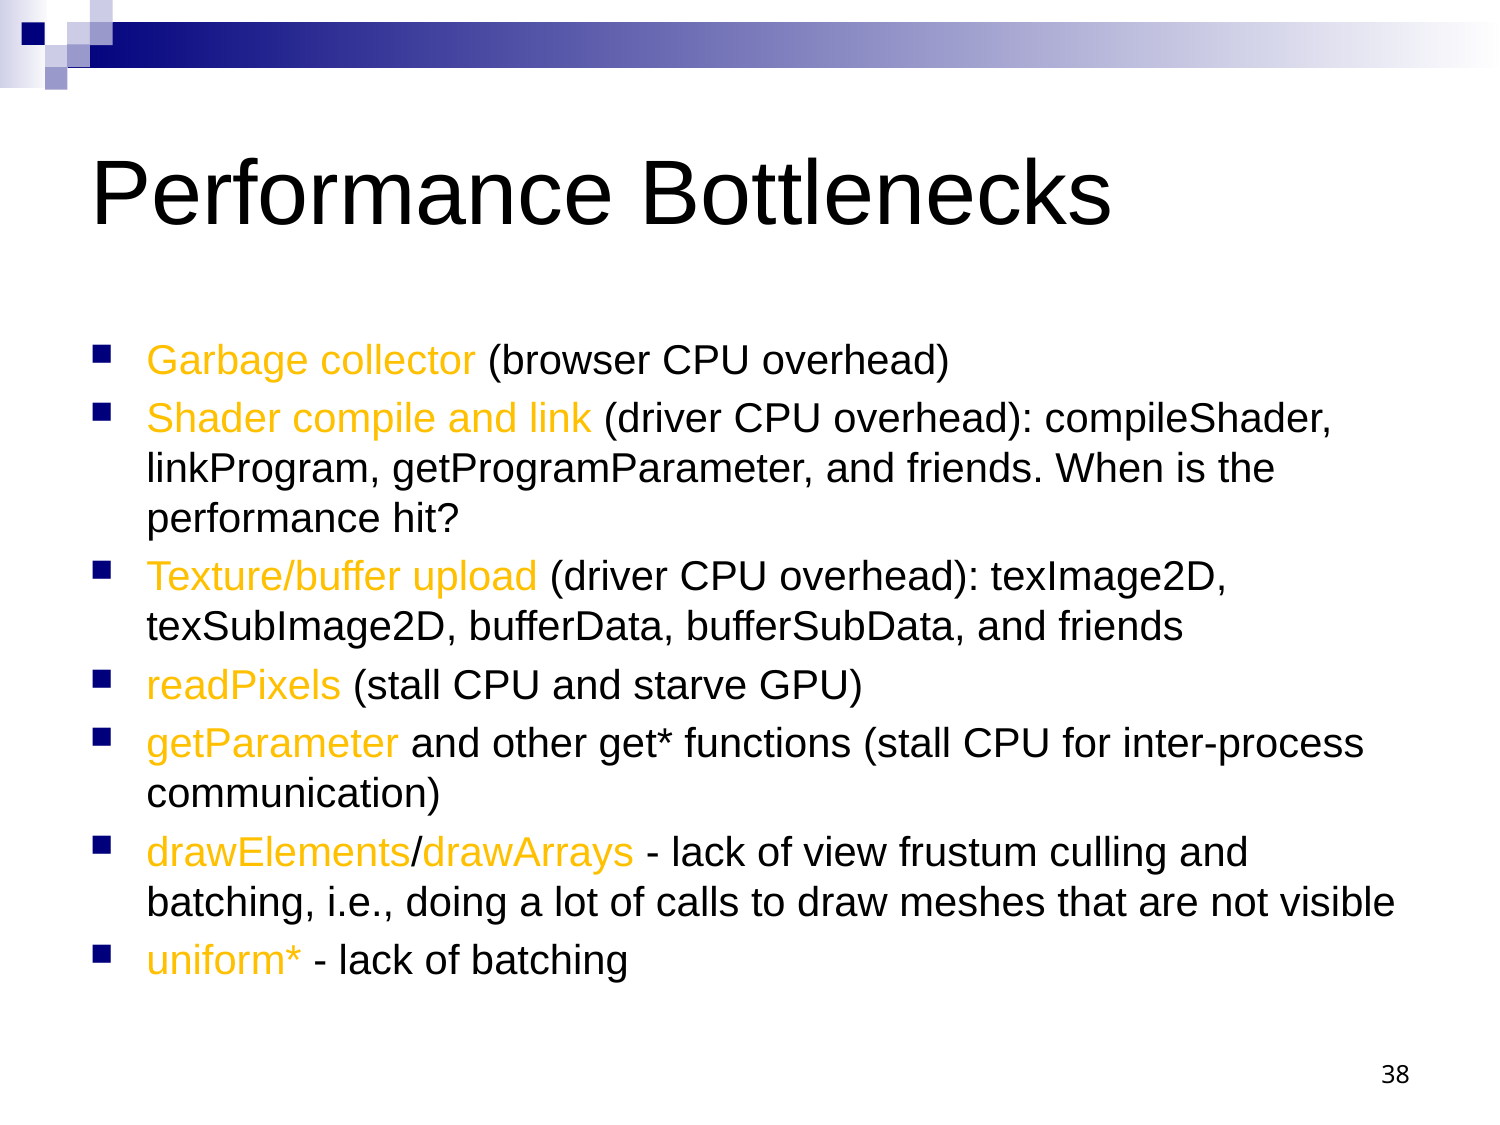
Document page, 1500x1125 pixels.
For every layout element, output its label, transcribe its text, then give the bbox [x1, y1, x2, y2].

slide_number 38 [1074, 1024, 1426, 1101]
list Garbage collector (browser CPU overhead) Shader compile and link (driver CPU overhead): compileShader, linkProgram, getProgramParameter, and friends. When is the performance hit? Texture/buffer upload (driver CPU overhead): texImage2D, texSubImage2D, bufferData, bufferSubData, and friends readPixels (stall CPU and starve GPU) getParameter and other get* functions (stall CPU for inter-process communication) drawElements/drawArrays - lack of view frustum culling and batching, i.e., doing a lot of calls to draw meshes that are not visible uniform* - lack of batching [75, 324, 1425, 1050]
title Performance Bottlenecks [75, 75, 1425, 300]
